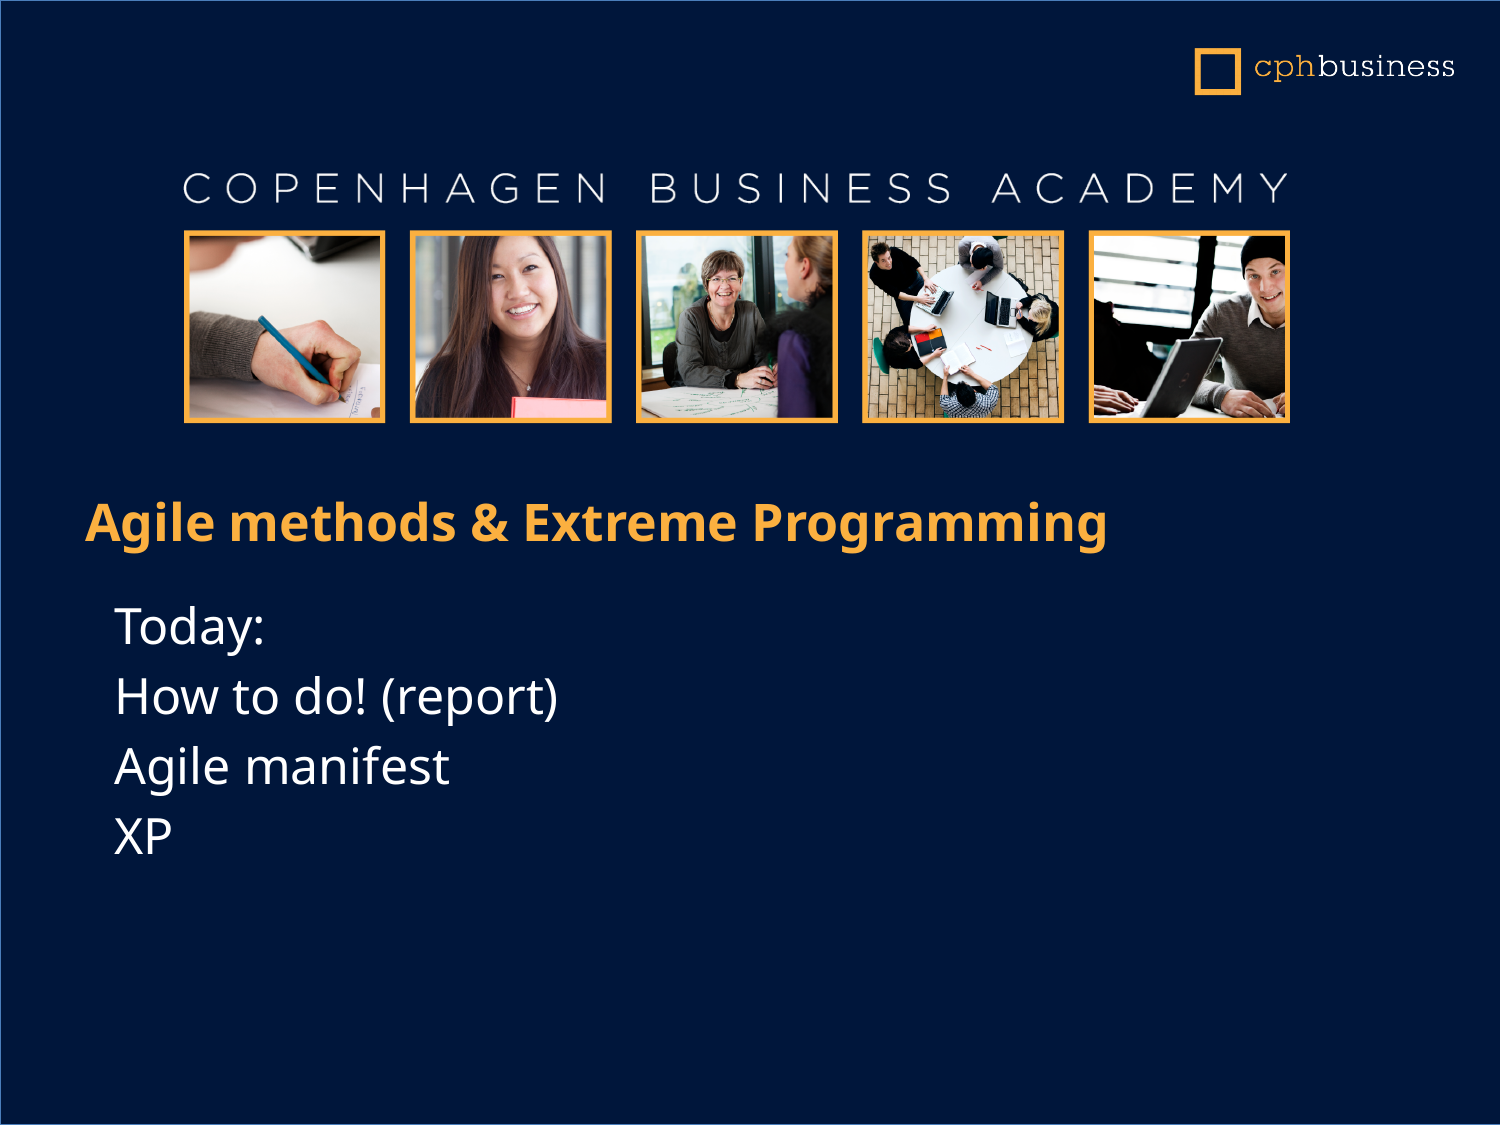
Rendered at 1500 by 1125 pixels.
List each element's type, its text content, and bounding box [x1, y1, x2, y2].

list Today: How to do! (report) Agile manifest XP [99, 587, 1218, 933]
picture [183, 173, 1438, 500]
picture [1147, 1, 1500, 142]
list Agile methods & Extreme Programming [70, 482, 1289, 601]
